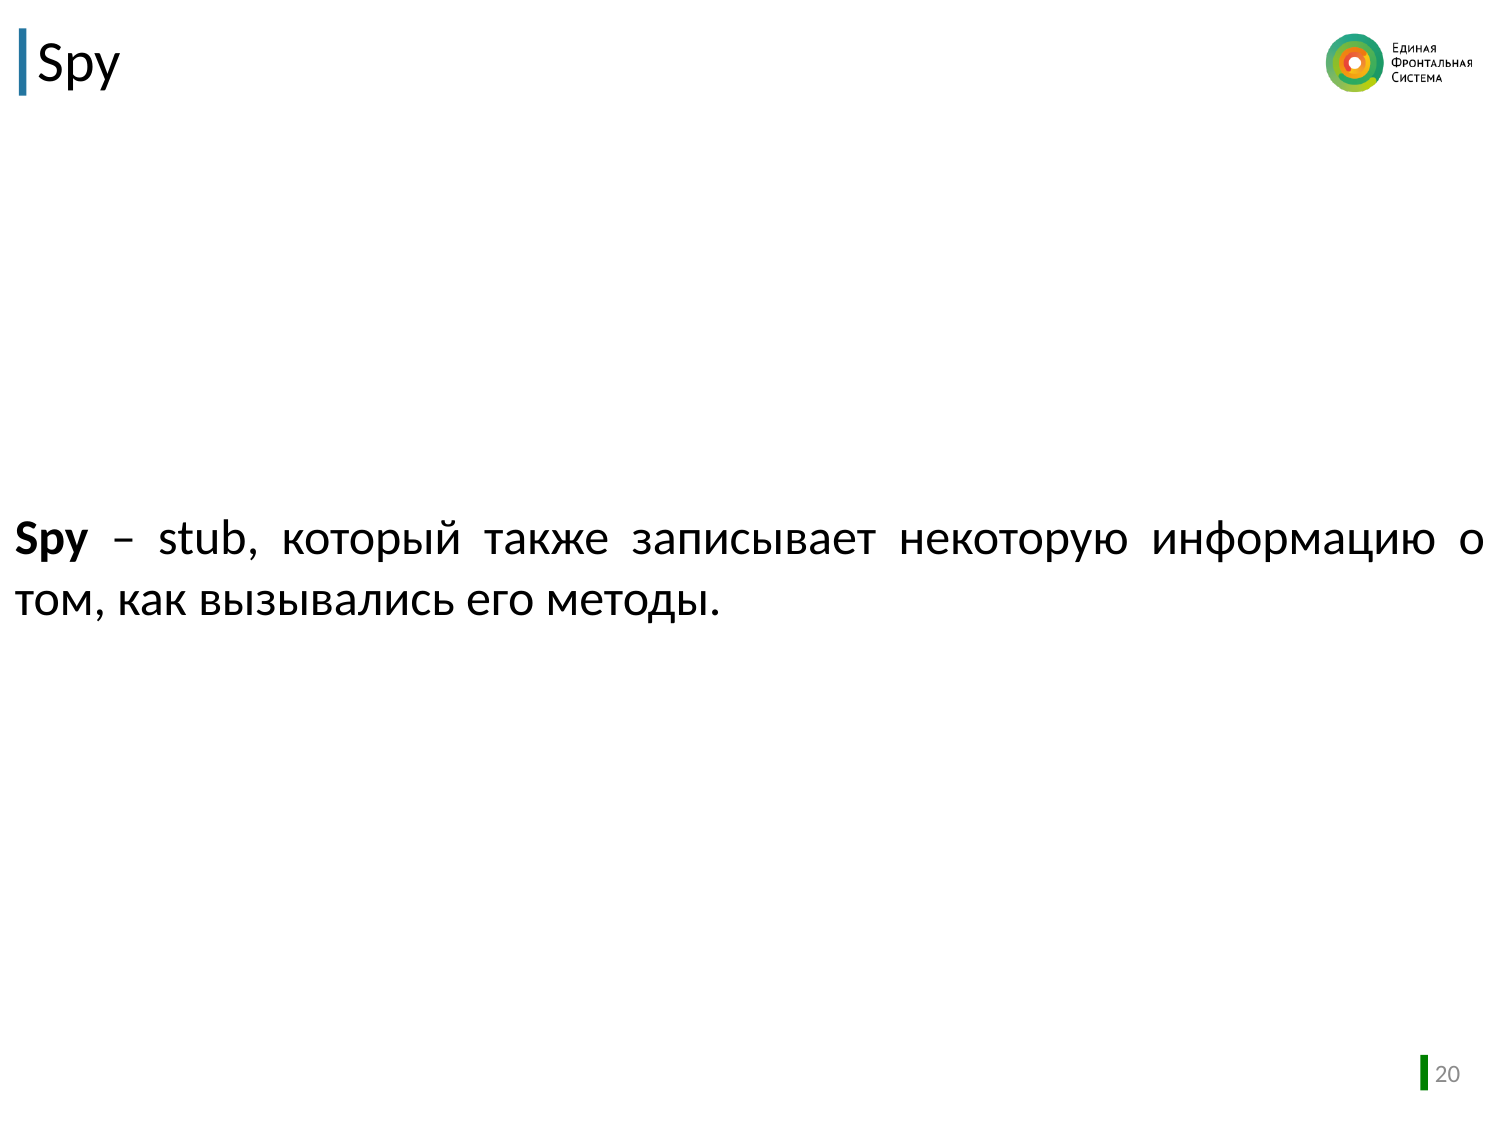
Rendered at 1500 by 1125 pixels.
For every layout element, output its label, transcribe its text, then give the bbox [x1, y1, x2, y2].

title Spy [37, 35, 1322, 91]
text_box Spy – stub, который также записывает некоторую информацию о том, как вызывались его методы. [0, 497, 1500, 633]
slide_number 20 [1413, 1042, 1476, 1103]
picture [1320, 28, 1476, 96]
